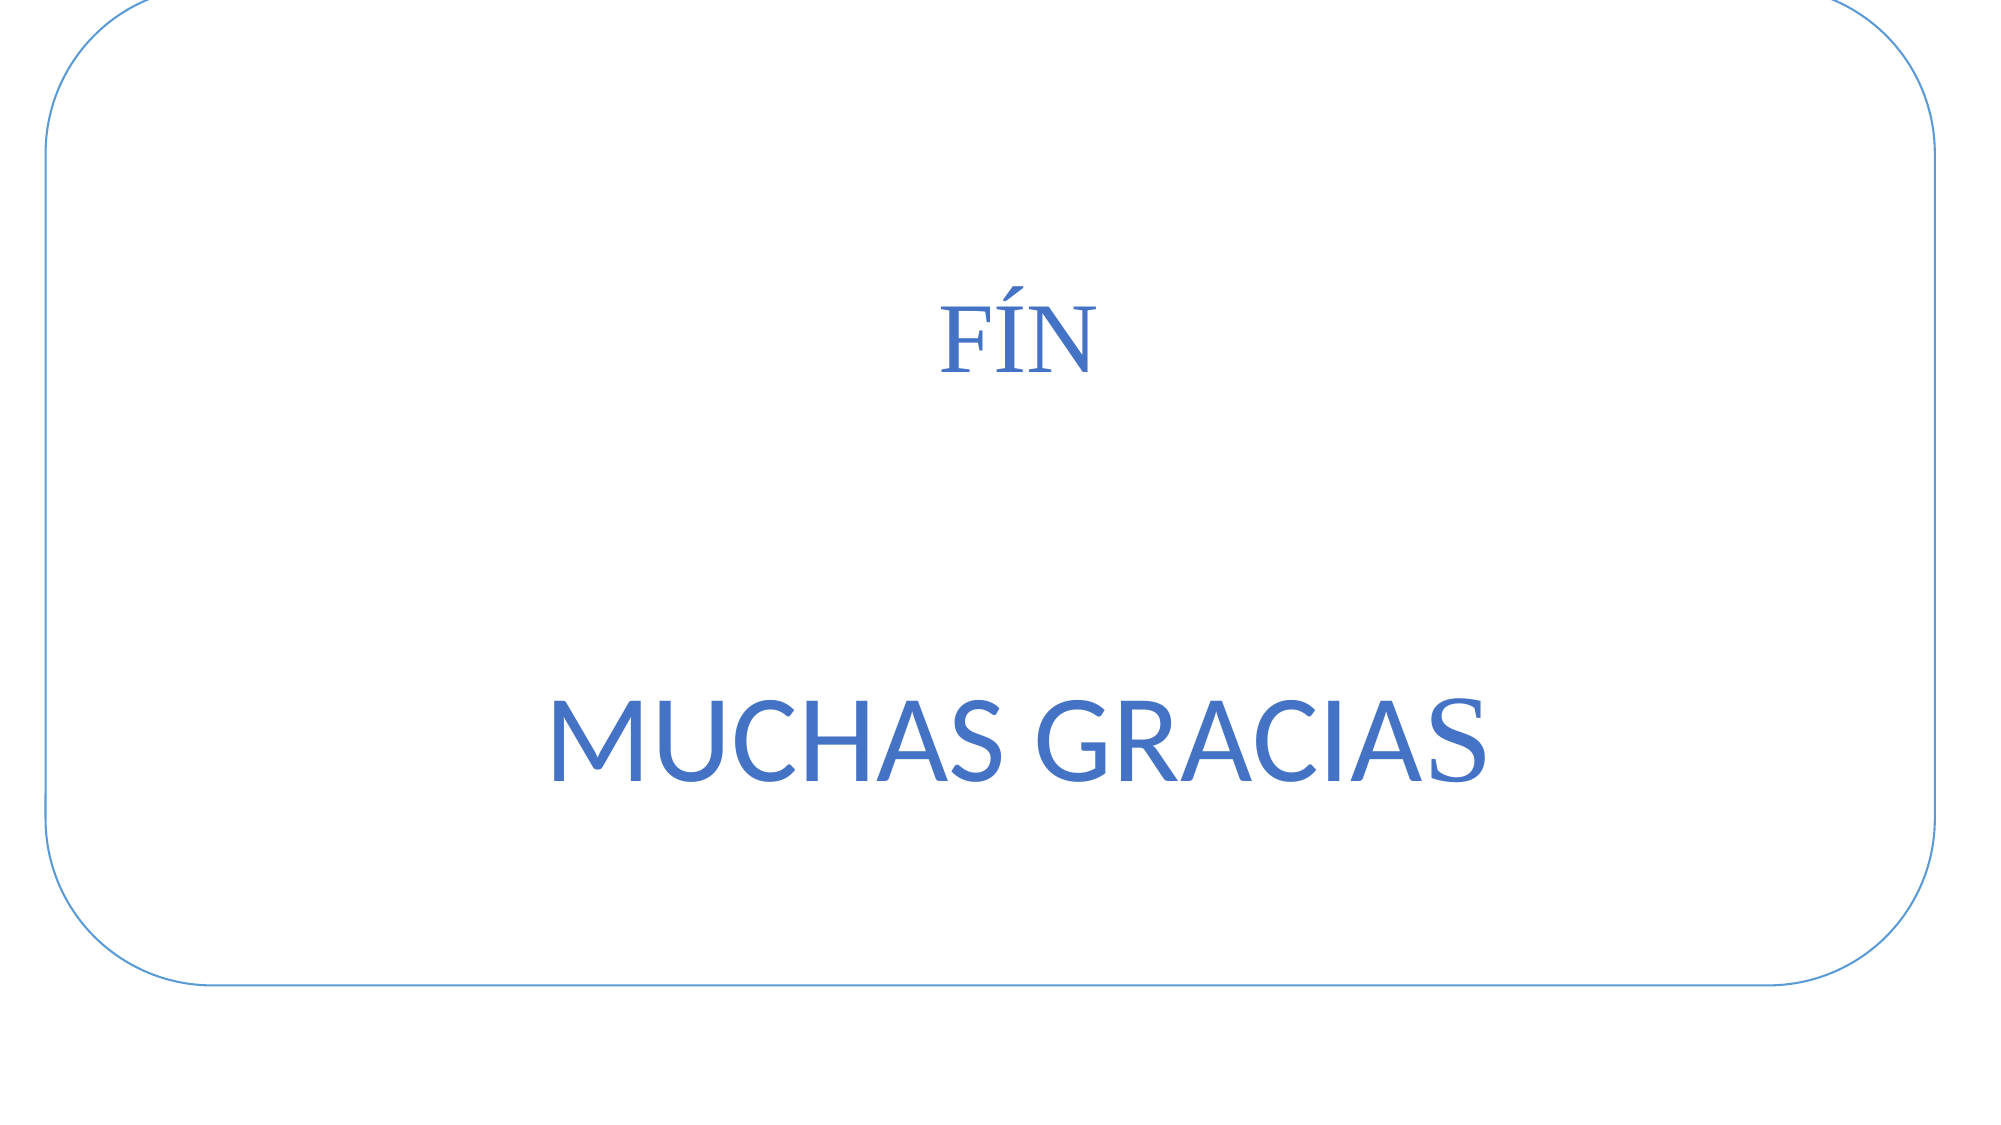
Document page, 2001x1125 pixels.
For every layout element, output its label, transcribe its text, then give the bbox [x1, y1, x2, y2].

text_box FÍN [922, 264, 1115, 400]
text_box MUCHAS GRACIAS [402, 648, 1635, 814]
text_box [44, 0, 1936, 987]
